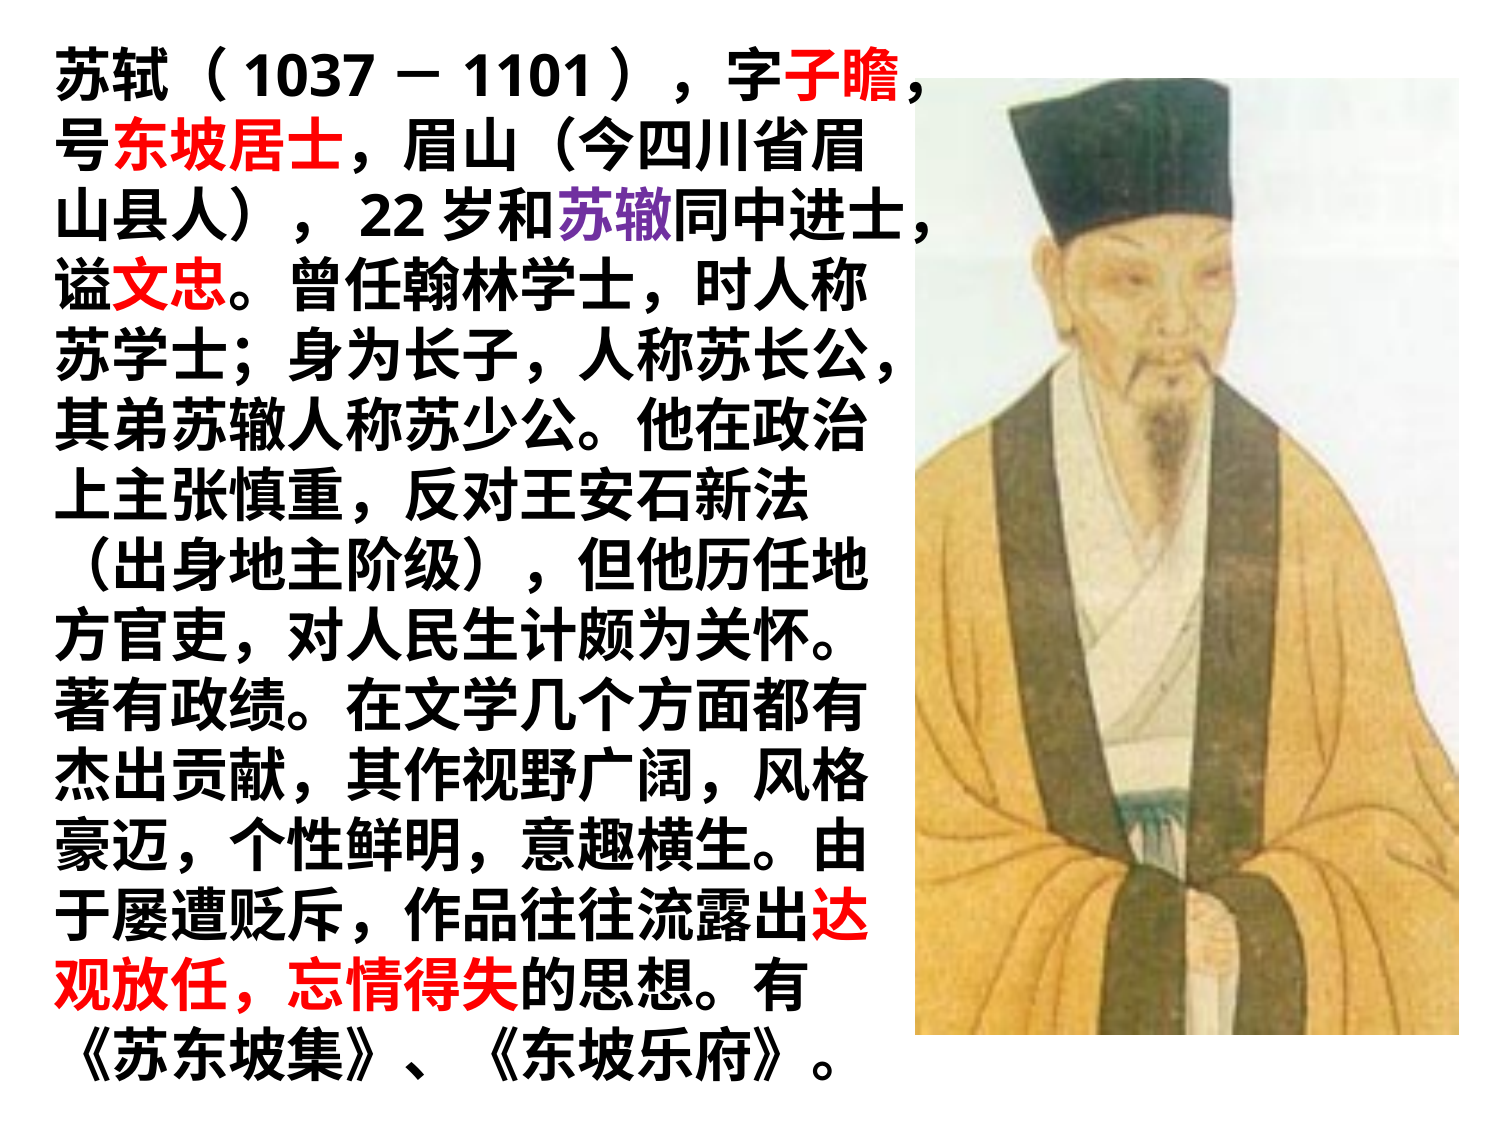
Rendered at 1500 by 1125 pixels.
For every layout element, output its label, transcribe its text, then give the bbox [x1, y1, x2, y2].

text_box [915, 77, 1459, 1036]
text_box 苏轼（1037－1101），字子瞻，号东坡居士，眉山（今四川省眉山县人），22岁和苏辙同中进士，谥文忠。曾任翰林学士，时人称苏学士；身为长子，人称苏长公，其弟苏辙人称苏少公。他在政治上主张慎重，反对王安石新法（出身地主阶级），但他历任地方官吏，对人民生计颇为关怀。著有政绩。在文学几个方面都有杰出贡献，其作视野广阔，风格豪迈，个性鲜明，意趣横生。由于屡遭贬斥，作品往往流露出达观放任，忘情得失的思想。有《苏东坡集》、《东坡乐府》。 [38, 30, 927, 1096]
